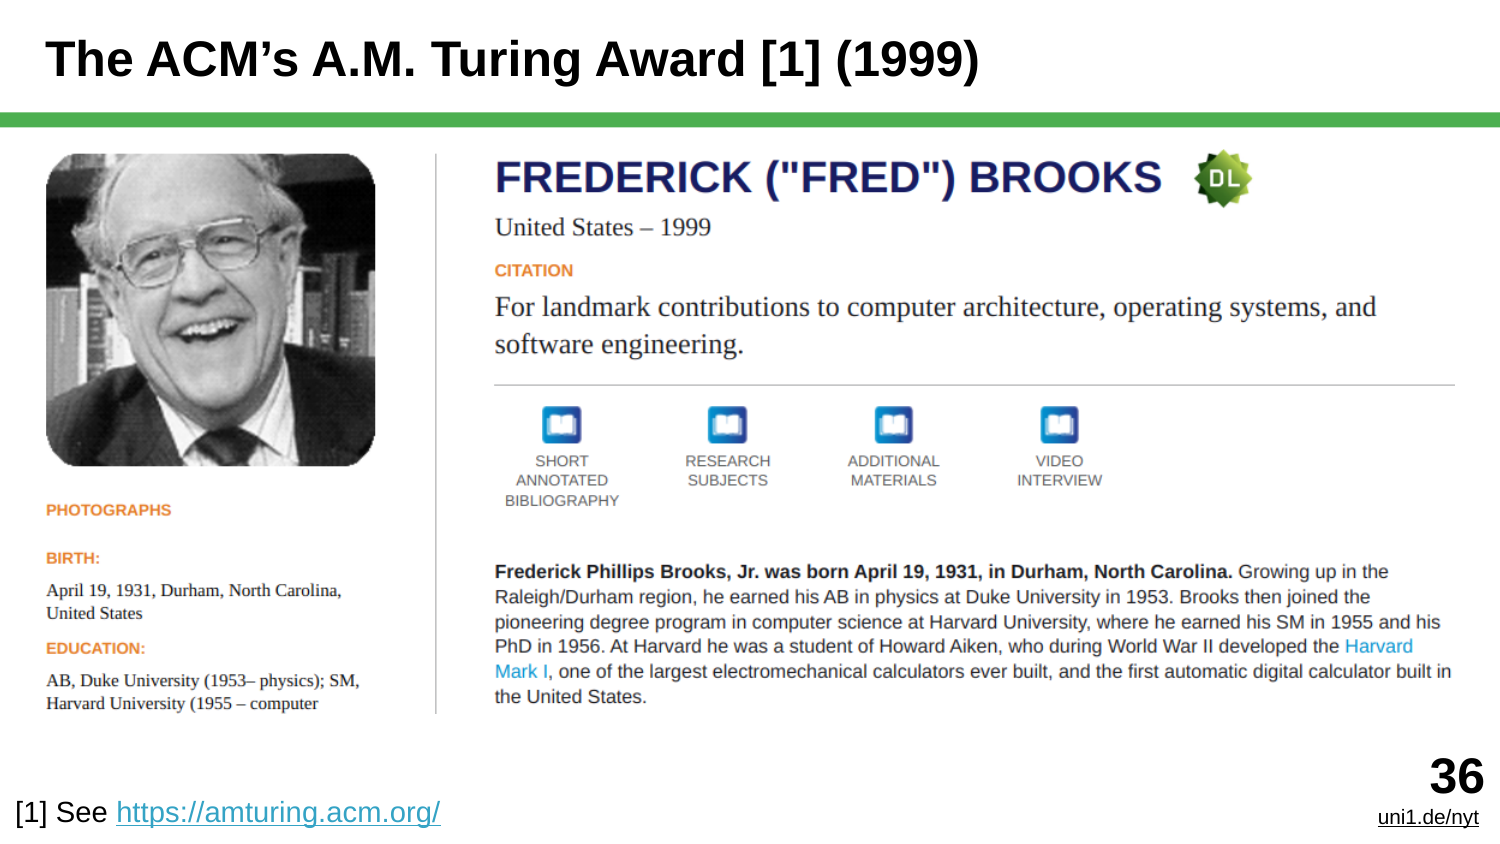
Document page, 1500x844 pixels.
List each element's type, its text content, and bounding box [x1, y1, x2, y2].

picture [44, 149, 1456, 715]
slide_number ‹#› uni1.de/nyt [1200, 693, 1500, 844]
title The ACM’s A.M. Turing Award [1] (1999) [0, 0, 1500, 113]
text_box [1] See https://amturing.acm.org/ [0, 693, 1200, 844]
